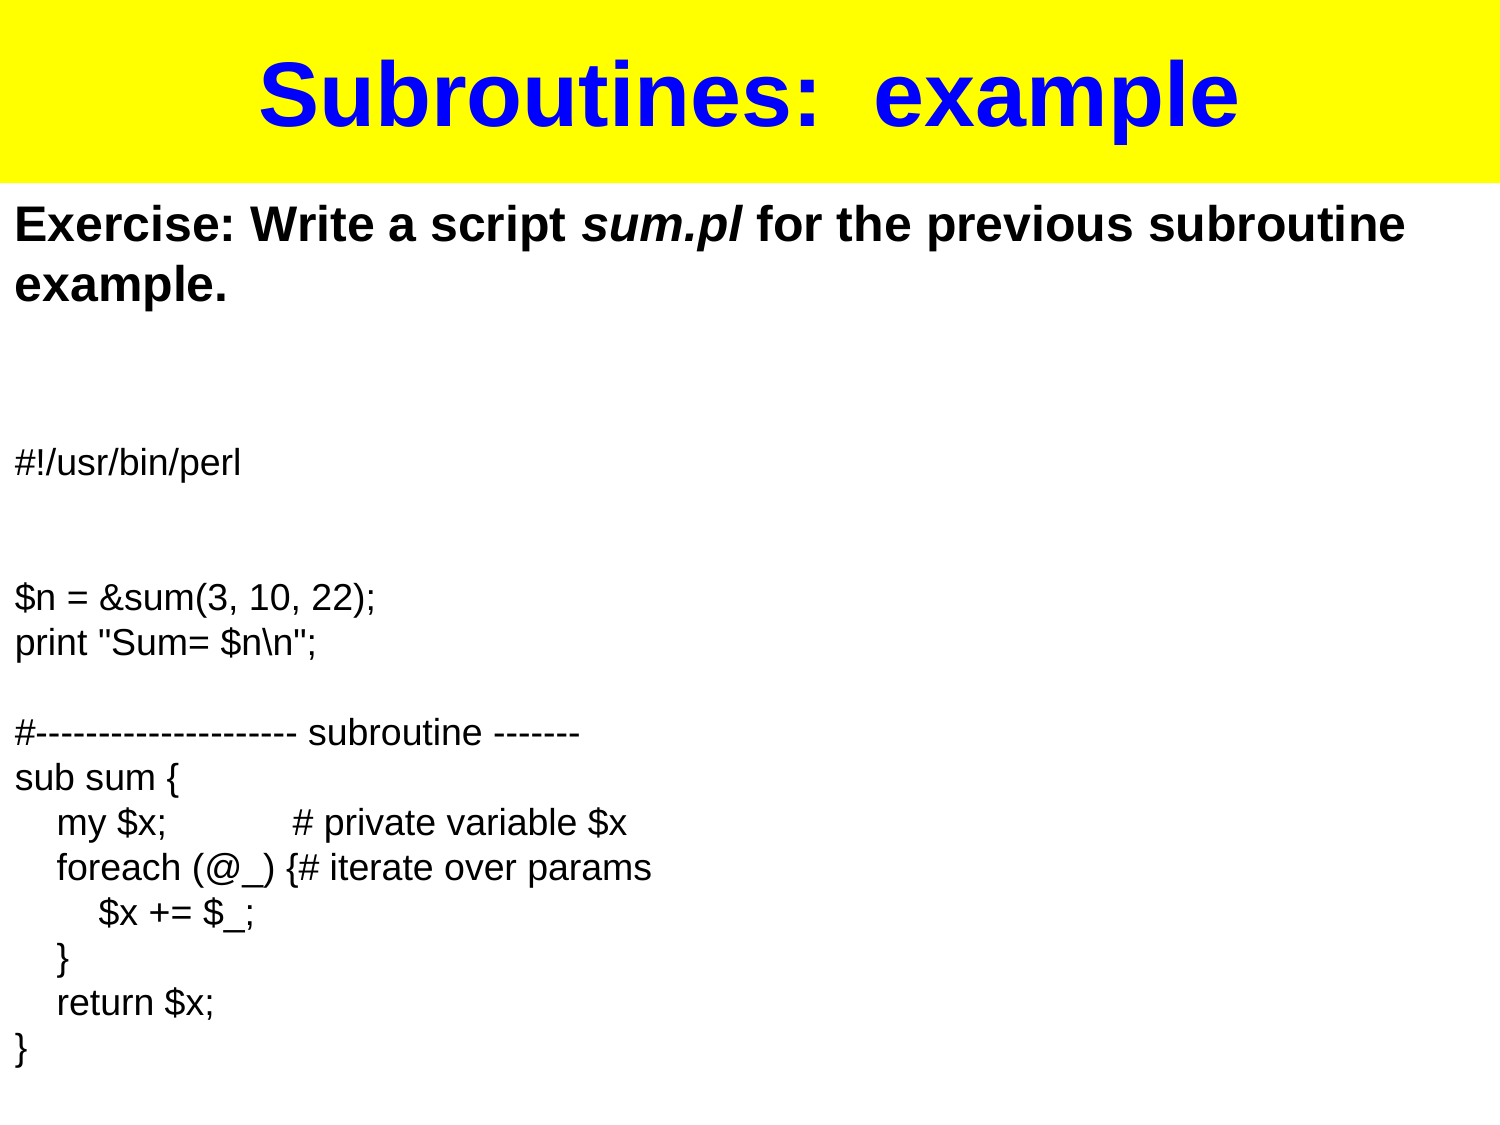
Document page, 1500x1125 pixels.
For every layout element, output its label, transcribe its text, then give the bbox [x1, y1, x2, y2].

title Subroutines: example [0, 0, 1500, 184]
text_box Exercise: Write a script sum.pl for the previous subroutine example. [0, 184, 1500, 320]
text_box #!/usr/bin/perl $n = &sum(3, 10, 22); print "Sum= $n\n"; #--------------------- subroutine ------- sub sum { my $x; # private variable $x foreach (@_) {# iterate over params $x += $_; } return $x; } [0, 430, 1500, 1076]
